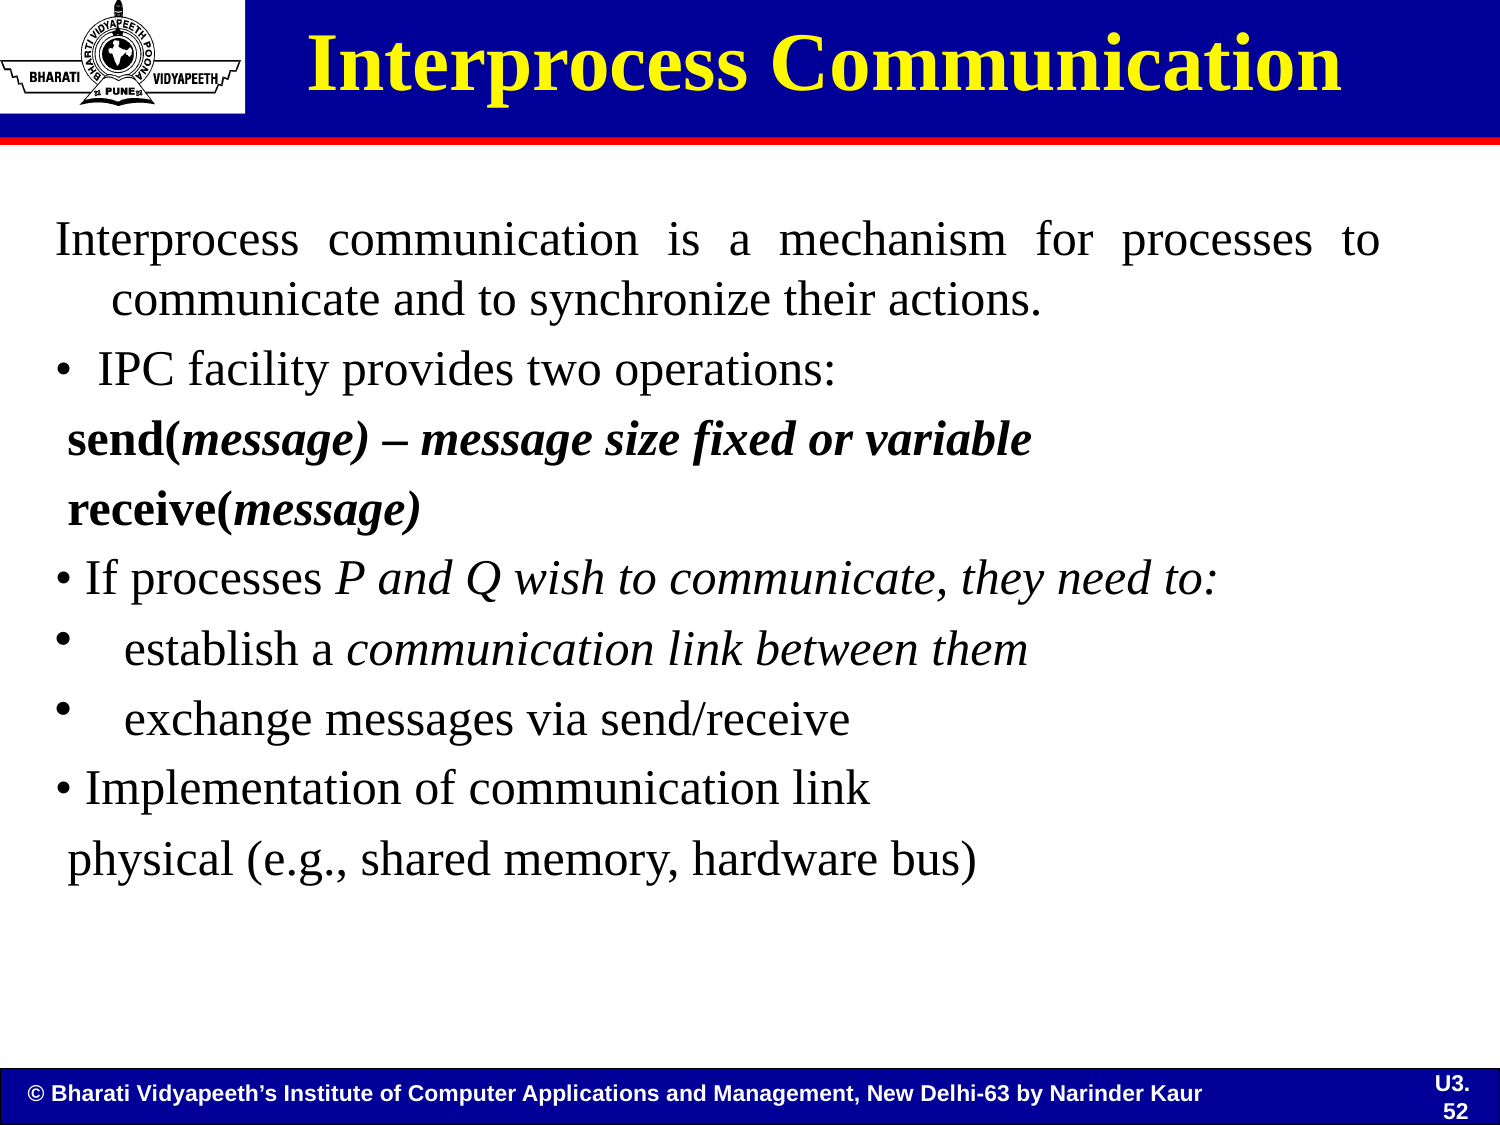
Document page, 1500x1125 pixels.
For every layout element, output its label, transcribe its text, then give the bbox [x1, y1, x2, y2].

picture [0, 0, 150, 106]
title Interprocess Communication [150, 0, 1500, 188]
list Interprocess communication is a mechanism for processes to communicate and to synchronize their actions. • IPC facility provides two operations: send(message) – message size fixed or variable receive(message) • If processes P and Q wish to communicate, they need to: establish a communication link between them exchange messages via send/receive • Implementation of communication link physical (e.g., shared memory, hardware bus) [39, 197, 1398, 1055]
